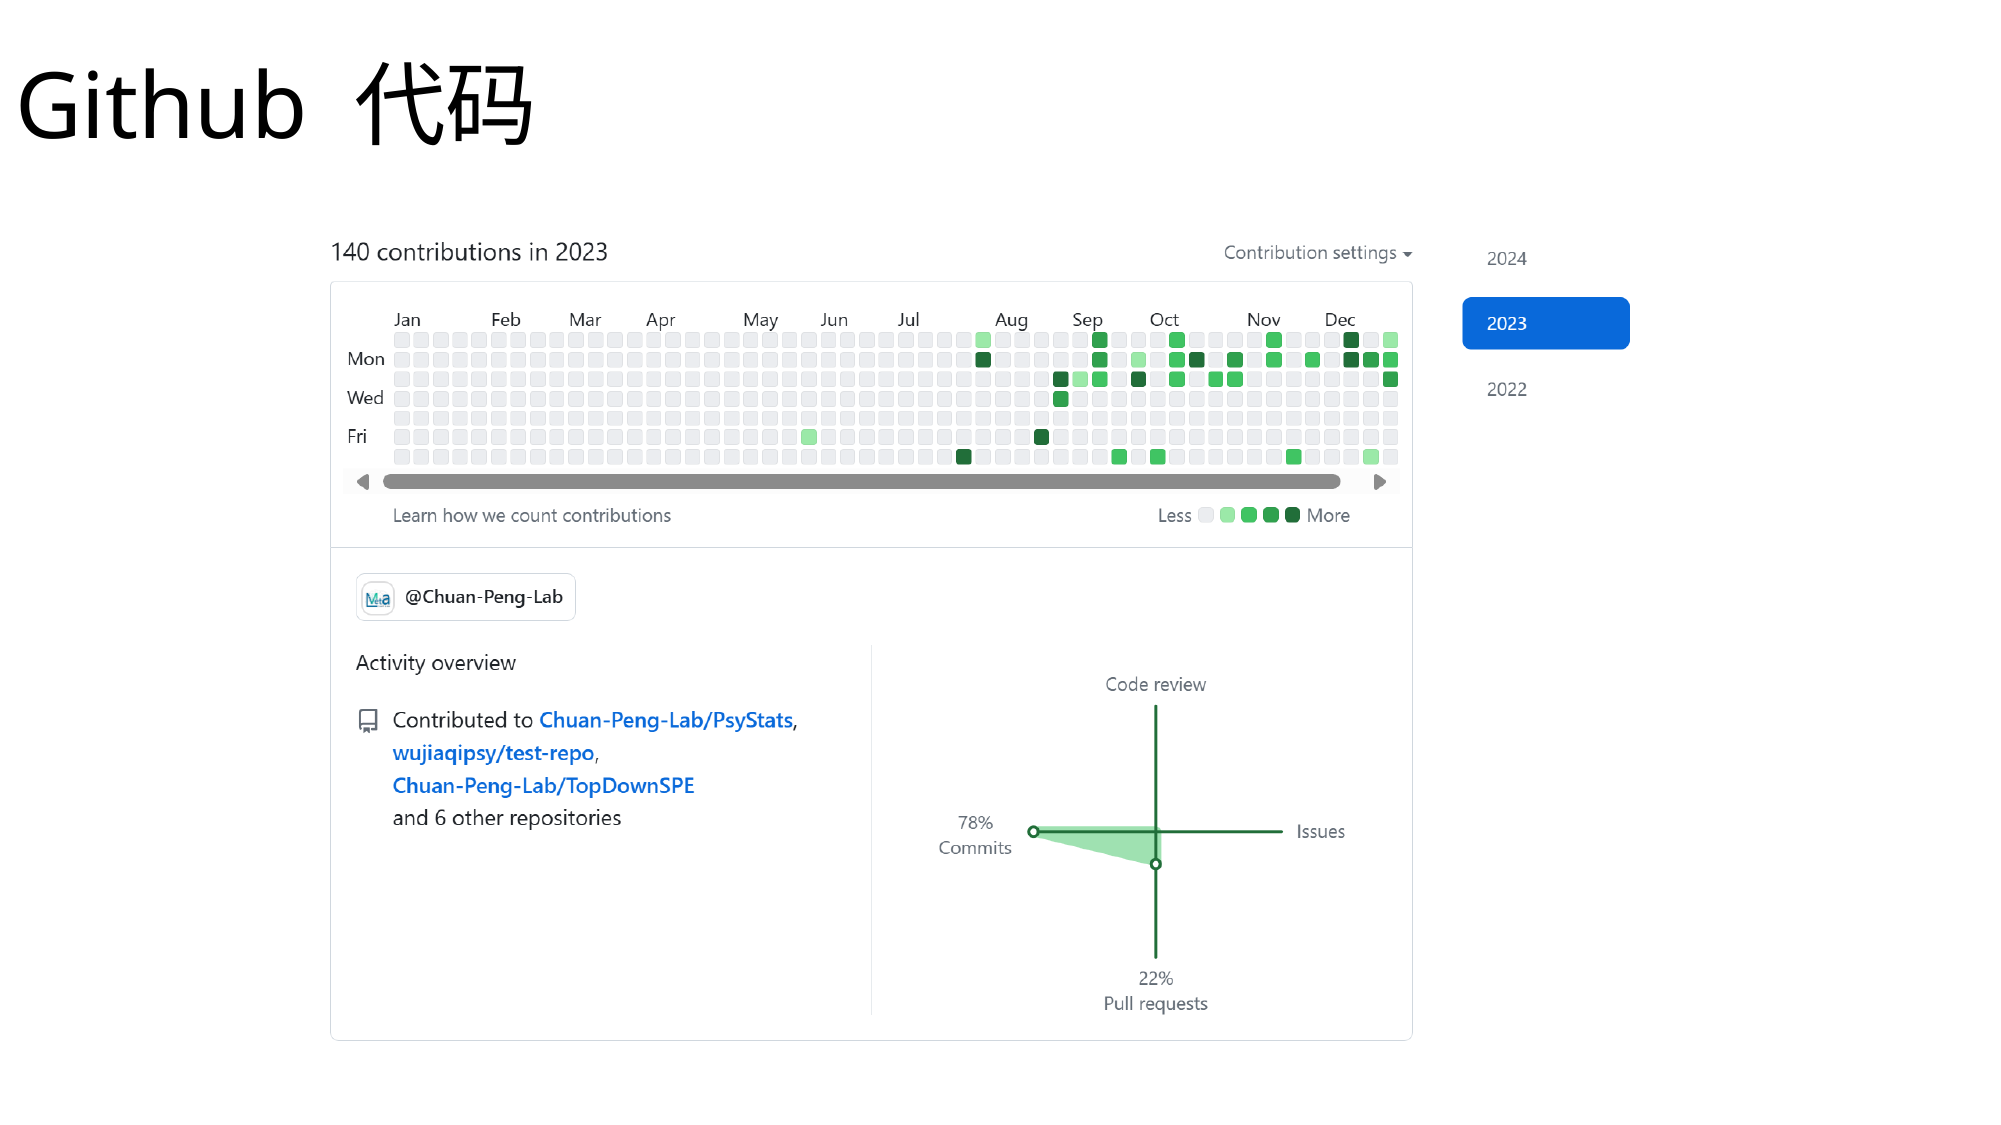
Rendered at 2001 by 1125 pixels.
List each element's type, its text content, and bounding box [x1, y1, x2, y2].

title Github 代码 [0, 0, 1725, 218]
picture [317, 217, 1641, 1047]
